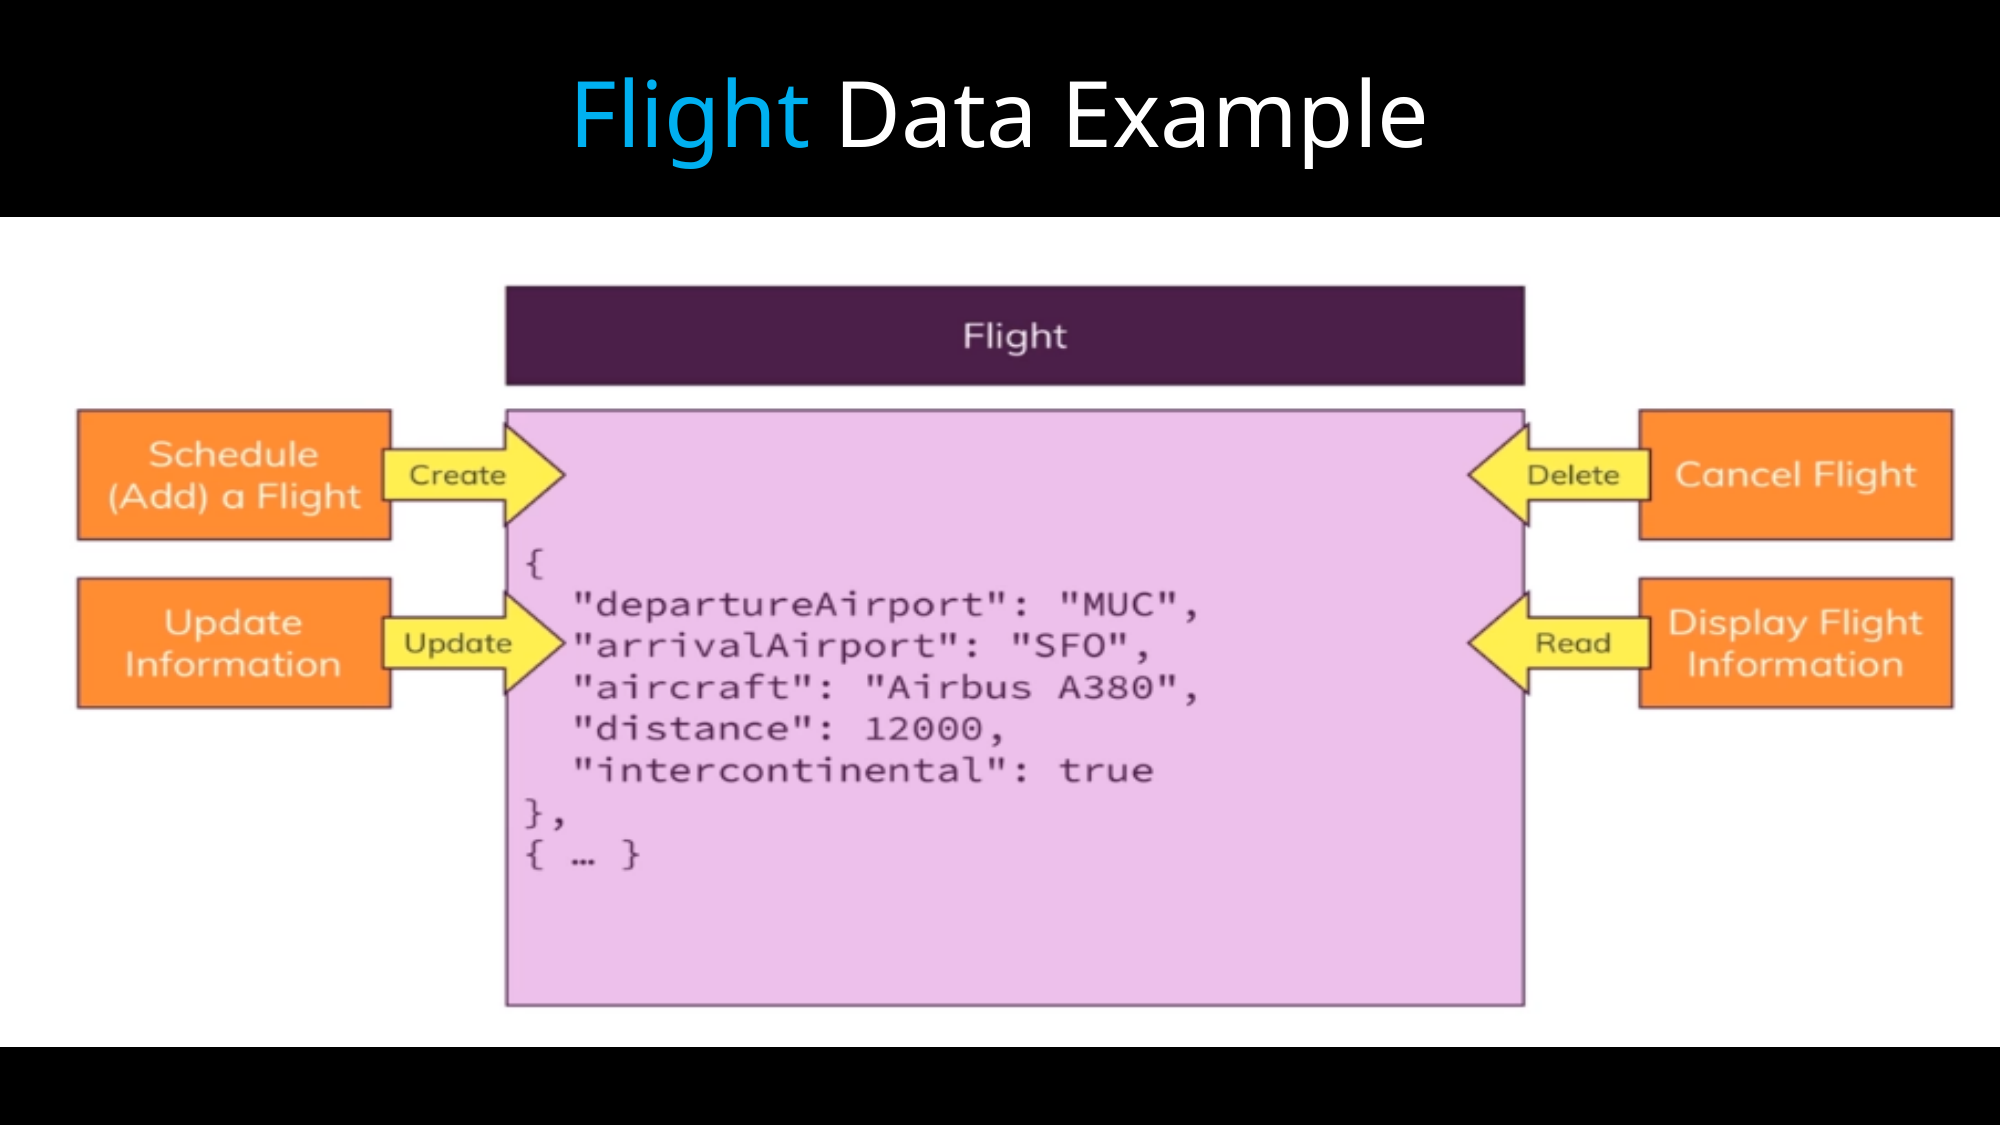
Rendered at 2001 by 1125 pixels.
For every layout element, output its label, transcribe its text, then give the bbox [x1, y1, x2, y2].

title Flight Data Example [249, 61, 1750, 189]
picture [0, 217, 2000, 1047]
